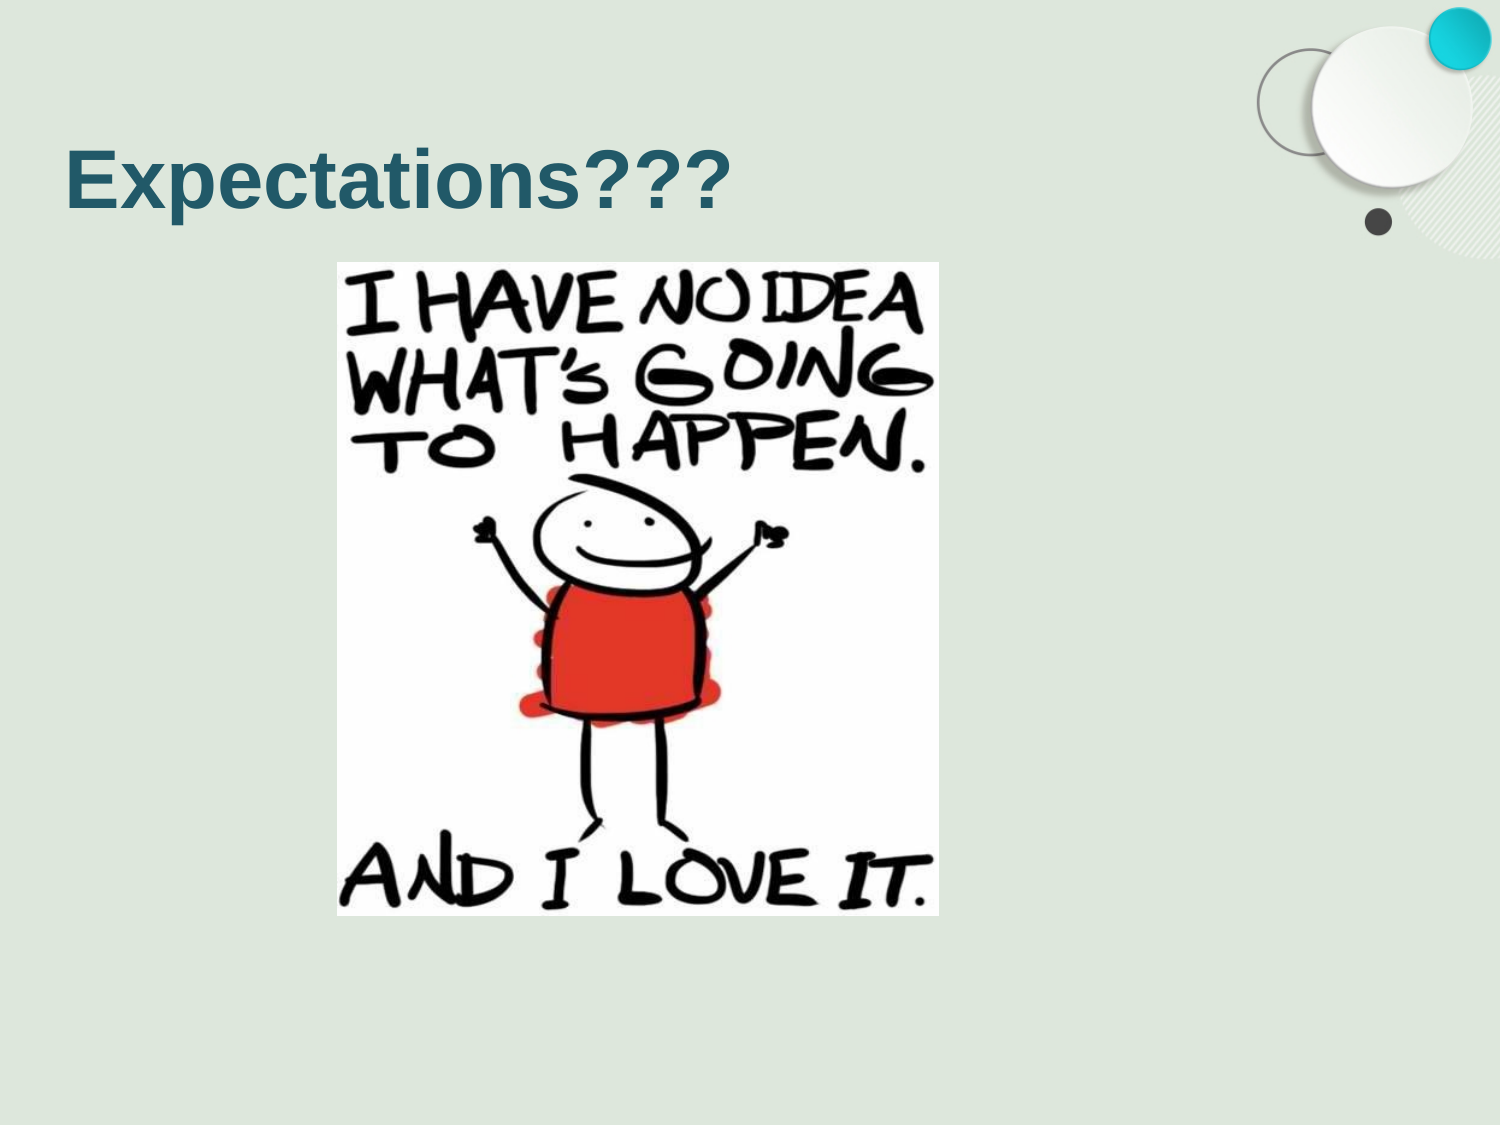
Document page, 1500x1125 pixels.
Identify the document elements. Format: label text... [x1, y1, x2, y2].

title Expectations??? [50, 87, 1225, 263]
picture [0, 0, 1500, 1125]
